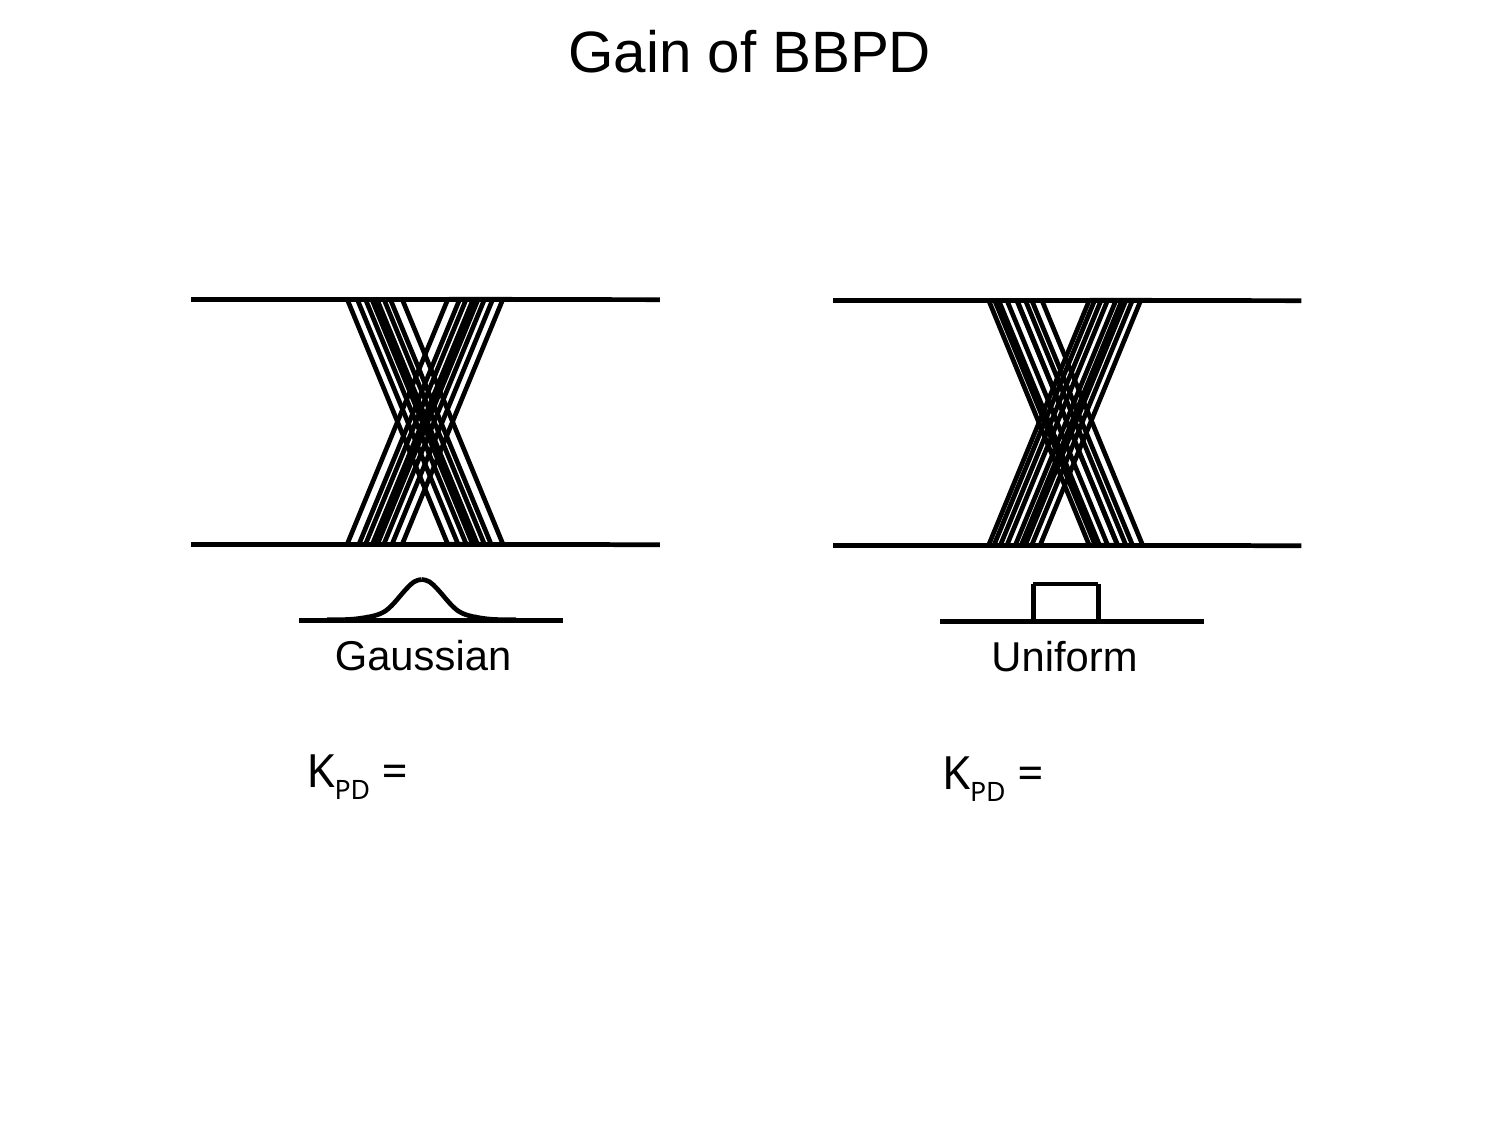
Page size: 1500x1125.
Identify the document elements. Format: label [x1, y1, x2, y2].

text_box [913, 621, 1217, 688]
text_box [0, 6, 1500, 92]
text_box [271, 579, 575, 687]
text_box [915, 371, 1216, 474]
text_box [1033, 583, 1099, 620]
text_box [190, 298, 661, 545]
